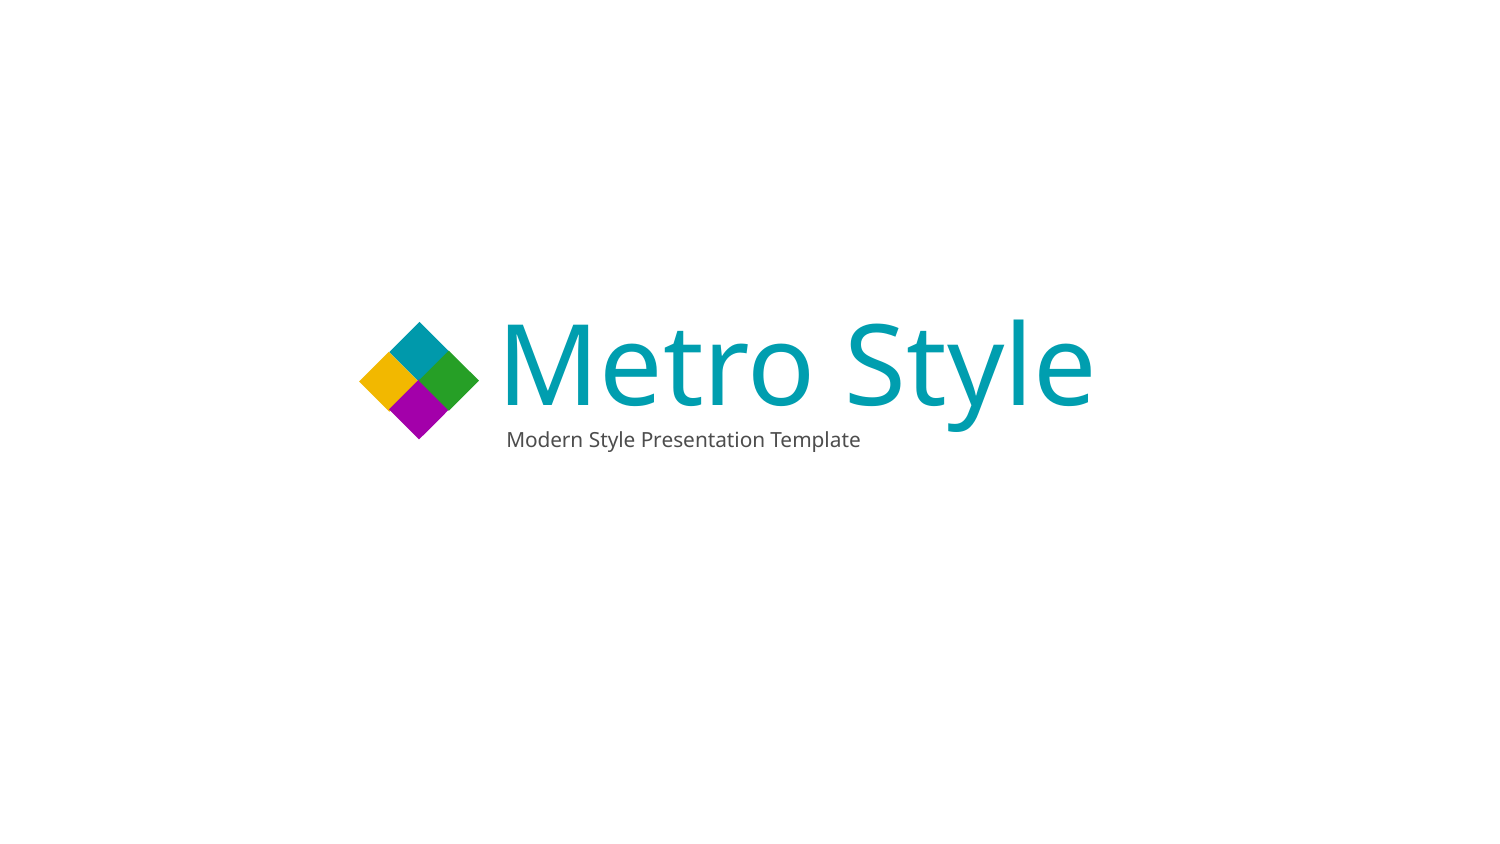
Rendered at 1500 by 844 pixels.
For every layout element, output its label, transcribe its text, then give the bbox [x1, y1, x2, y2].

text_box Modern Style Presentation Template [506, 426, 915, 462]
text_box [418, 350, 479, 411]
text_box [389, 379, 448, 440]
text_box [359, 351, 417, 412]
text_box [389, 321, 448, 380]
text_box Metro Style [497, 293, 1209, 462]
